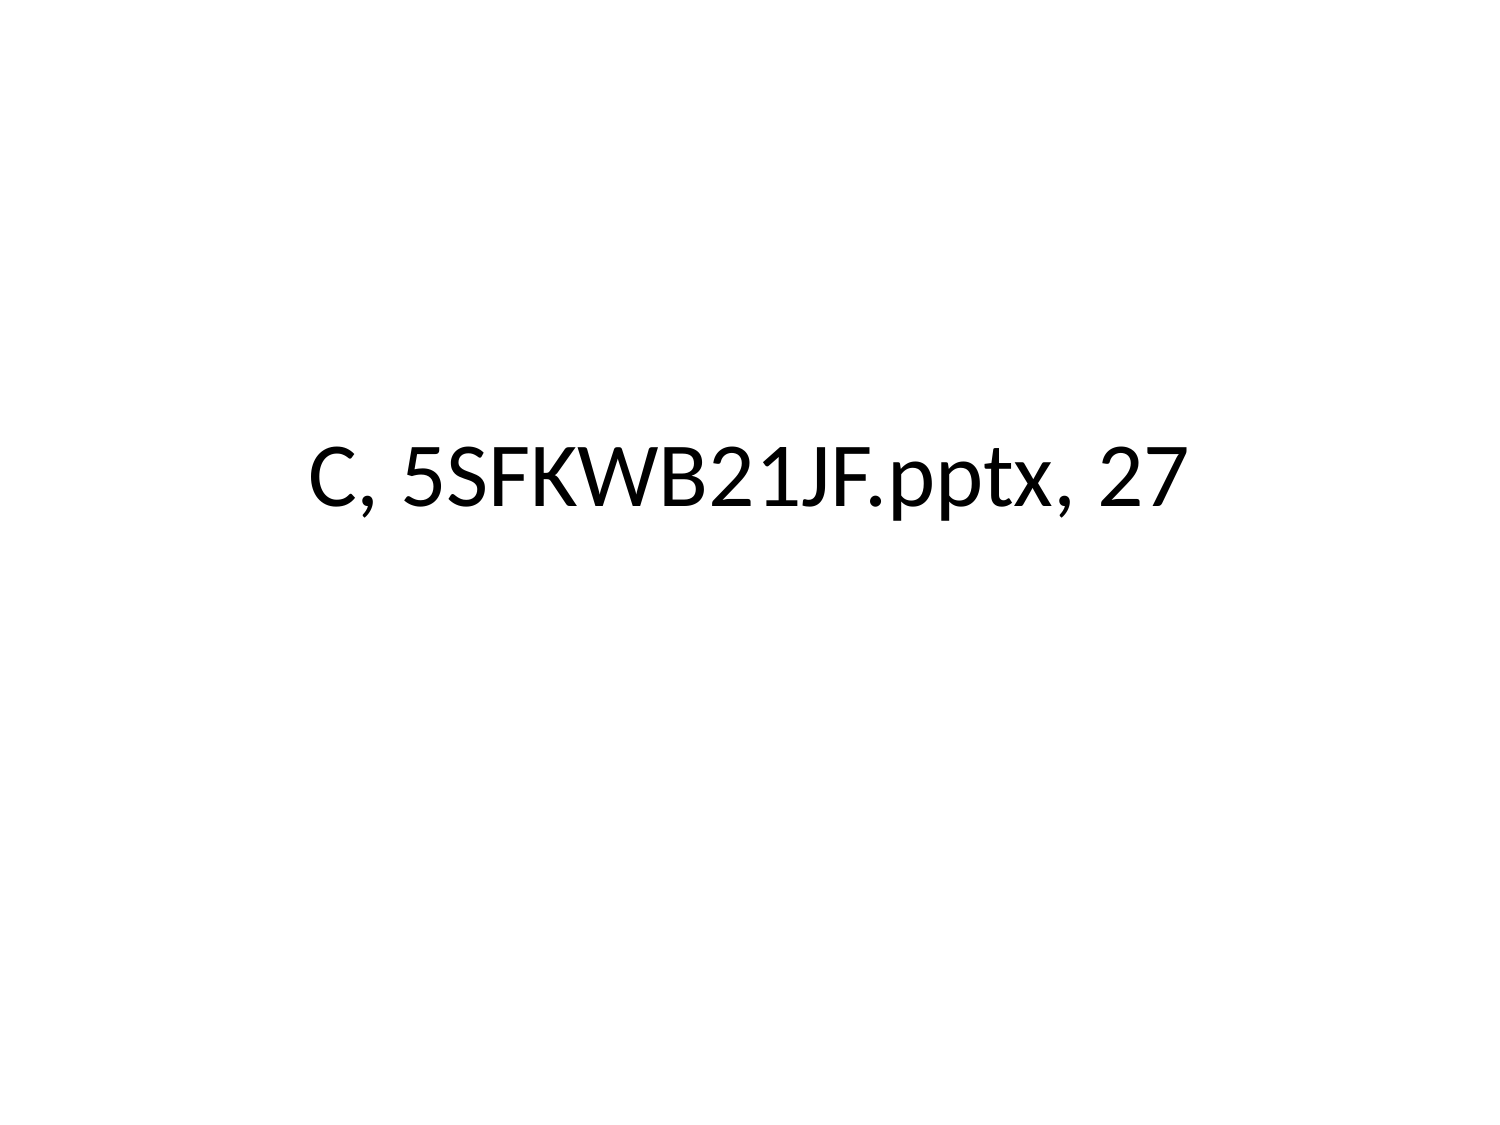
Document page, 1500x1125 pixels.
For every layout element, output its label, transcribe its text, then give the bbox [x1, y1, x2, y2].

title C, 5SFKWB21JF.pptx, 27 [112, 349, 1388, 591]
